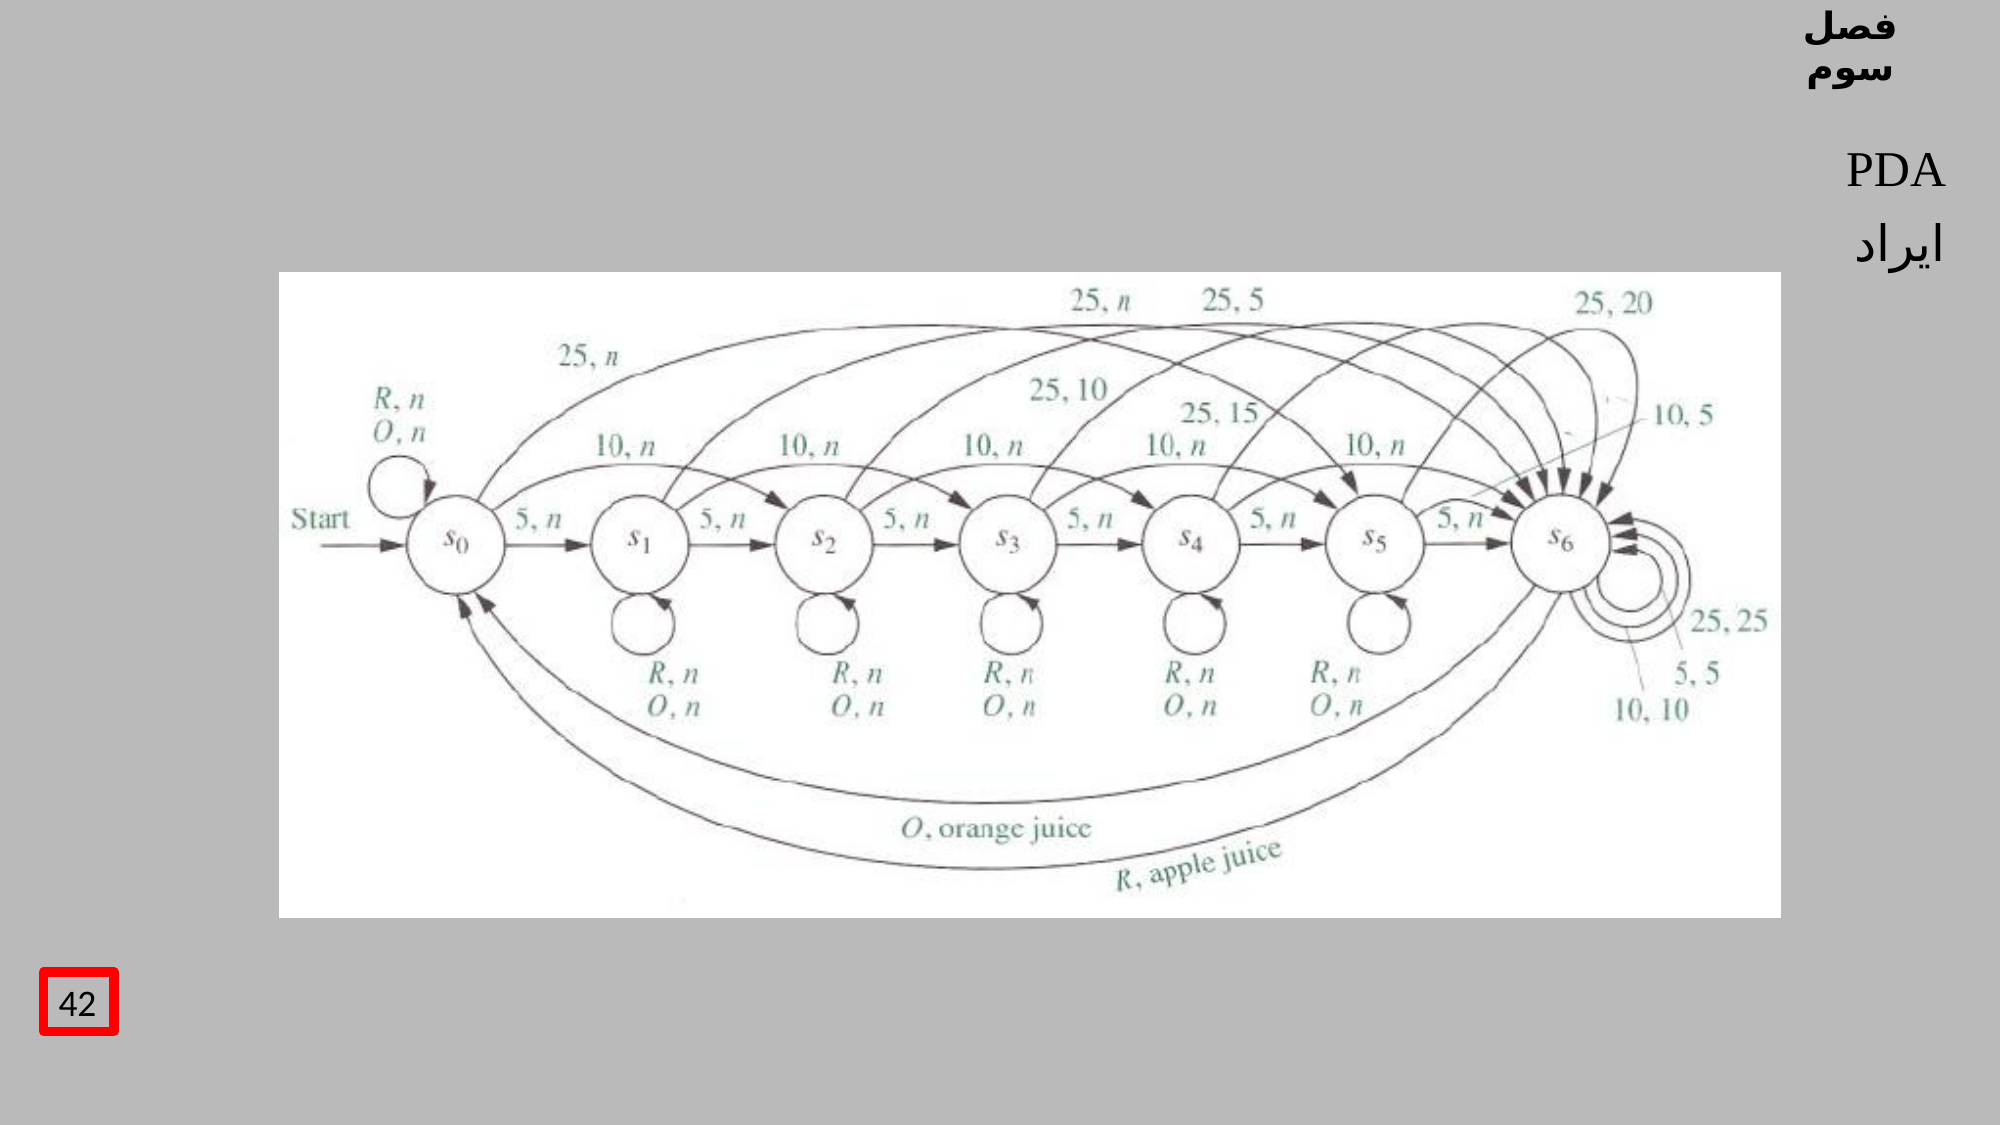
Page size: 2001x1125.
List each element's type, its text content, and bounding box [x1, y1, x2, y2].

subtitle PDA ایراد [43, 136, 1961, 1075]
picture [279, 272, 1781, 918]
text_box 42 [43, 971, 115, 1032]
title فصل سوم [1740, 35, 1961, 97]
